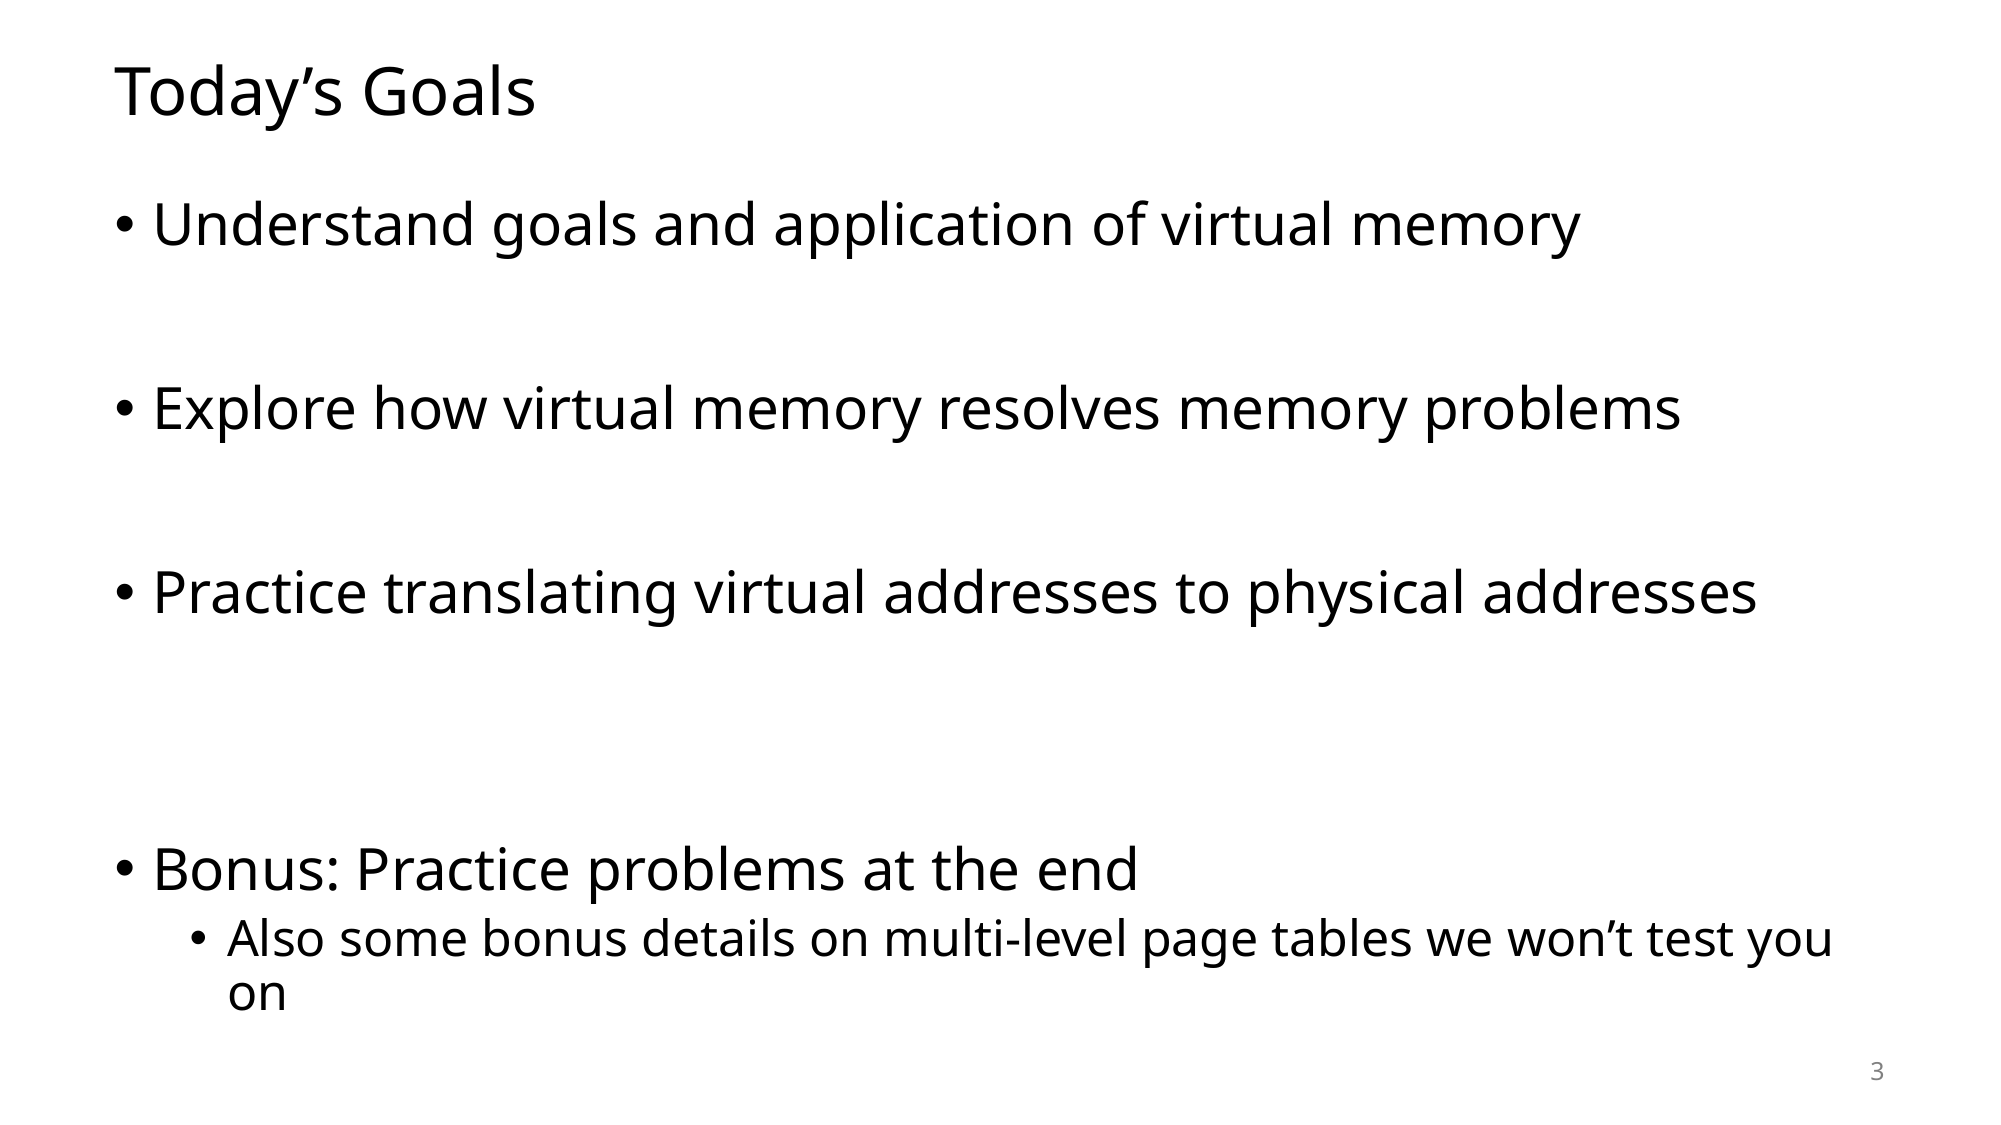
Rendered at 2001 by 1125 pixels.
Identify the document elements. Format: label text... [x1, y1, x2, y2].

title Today’s Goals [99, 37, 1900, 150]
slide_number 3 [1749, 1042, 1900, 1103]
list Understand goals and application of virtual memory Explore how virtual memory resolves memory problems Practice translating virtual addresses to physical addresses Bonus: Practice problems at the end Also some bonus details on multi-level page tables we won’t test you on [99, 187, 1900, 1013]
